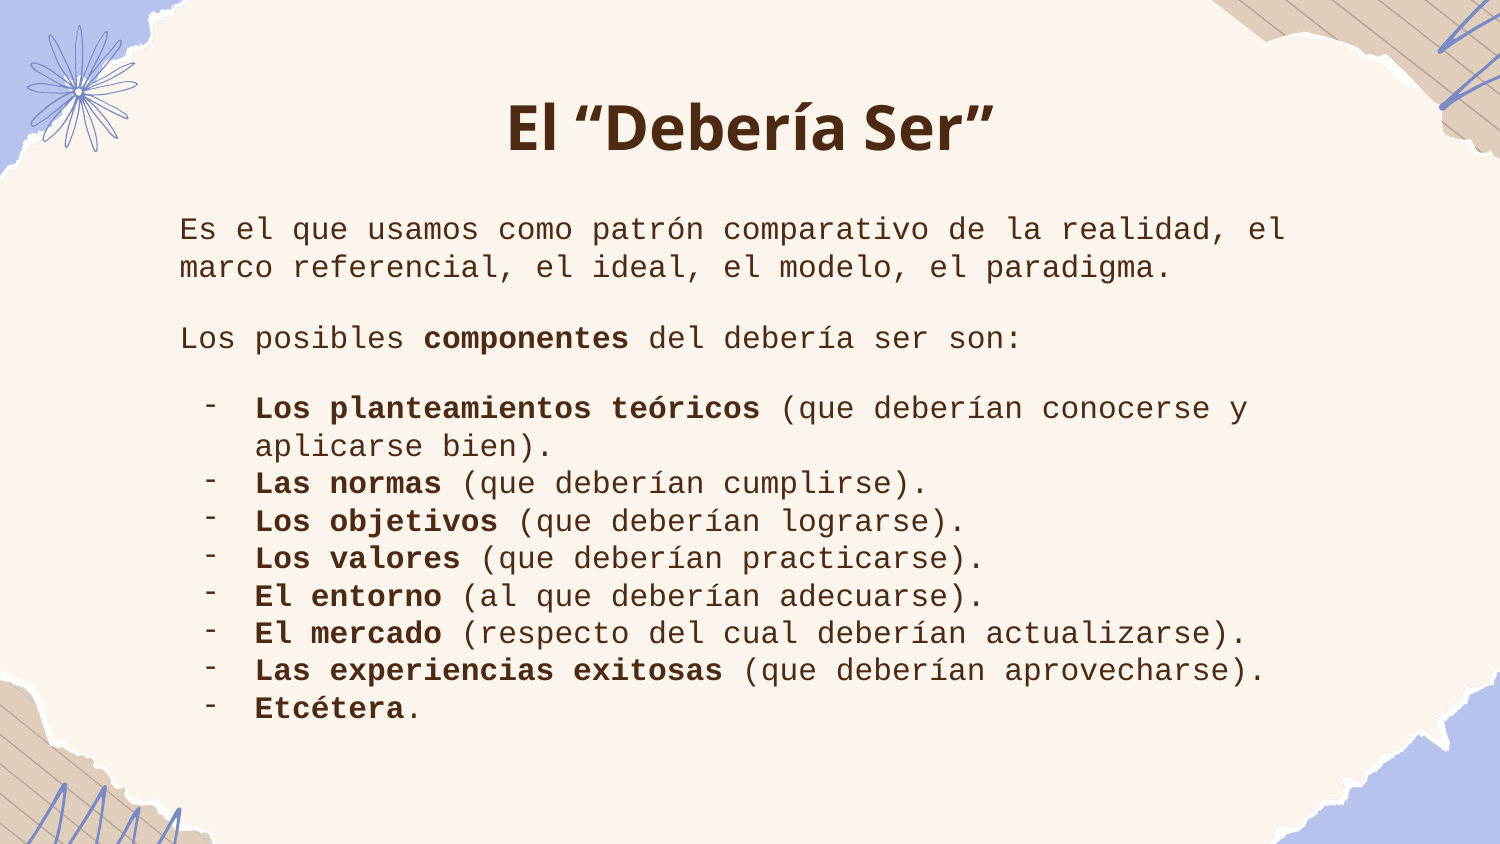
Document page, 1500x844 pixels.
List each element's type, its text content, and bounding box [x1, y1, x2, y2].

list Es el que usamos como patrón comparativo de la realidad, el marco referencial, el ideal, el modelo, el paradigma. Los posibles componentes del debería ser son: Los planteamientos teóricos (que deberían conocerse y aplicarse bien). Las normas (que deberían cumplirse). Los objetivos (que deberían lograrse). Los valores (que deberían practicarse). El entorno (al que deberían adecuarse). El mercado (respecto del cual deberían actualizarse). Las experiencias exitosas (que deberían aprovecharse). Etcétera. [164, 193, 1336, 757]
title El “Debería Ser” [118, 72, 1382, 167]
